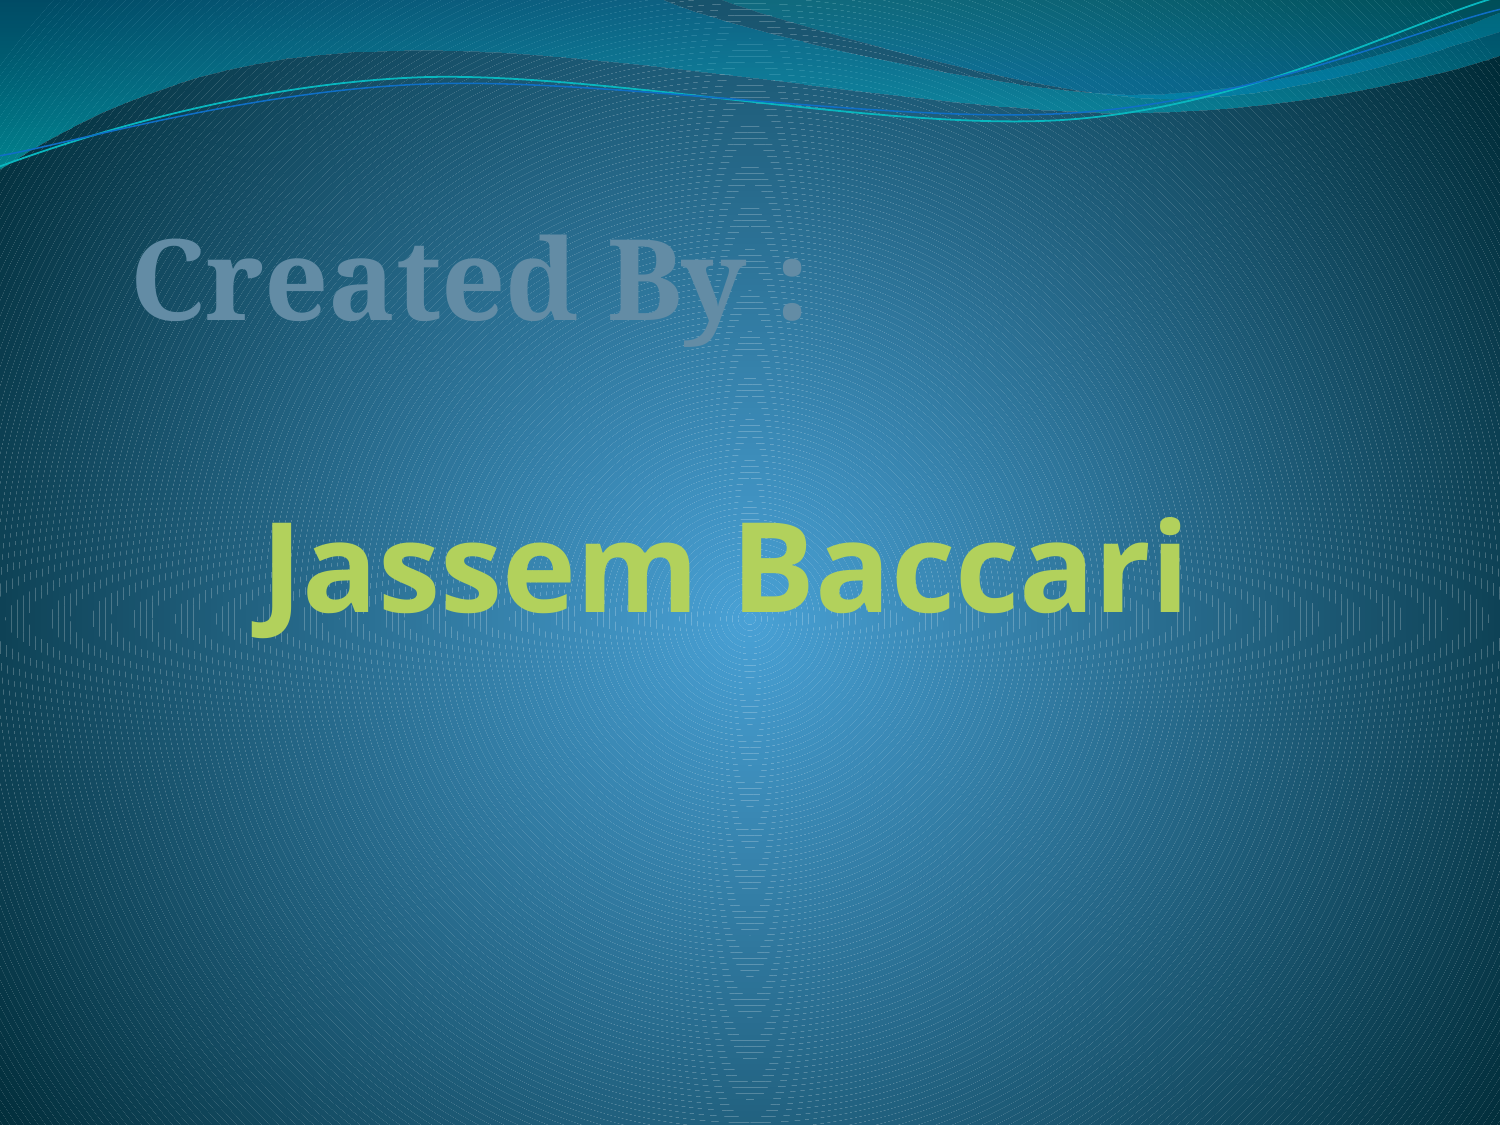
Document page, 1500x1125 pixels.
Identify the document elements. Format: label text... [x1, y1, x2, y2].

title Jassem Baccari [99, 487, 1388, 788]
text_box Created By : [115, 199, 826, 350]
